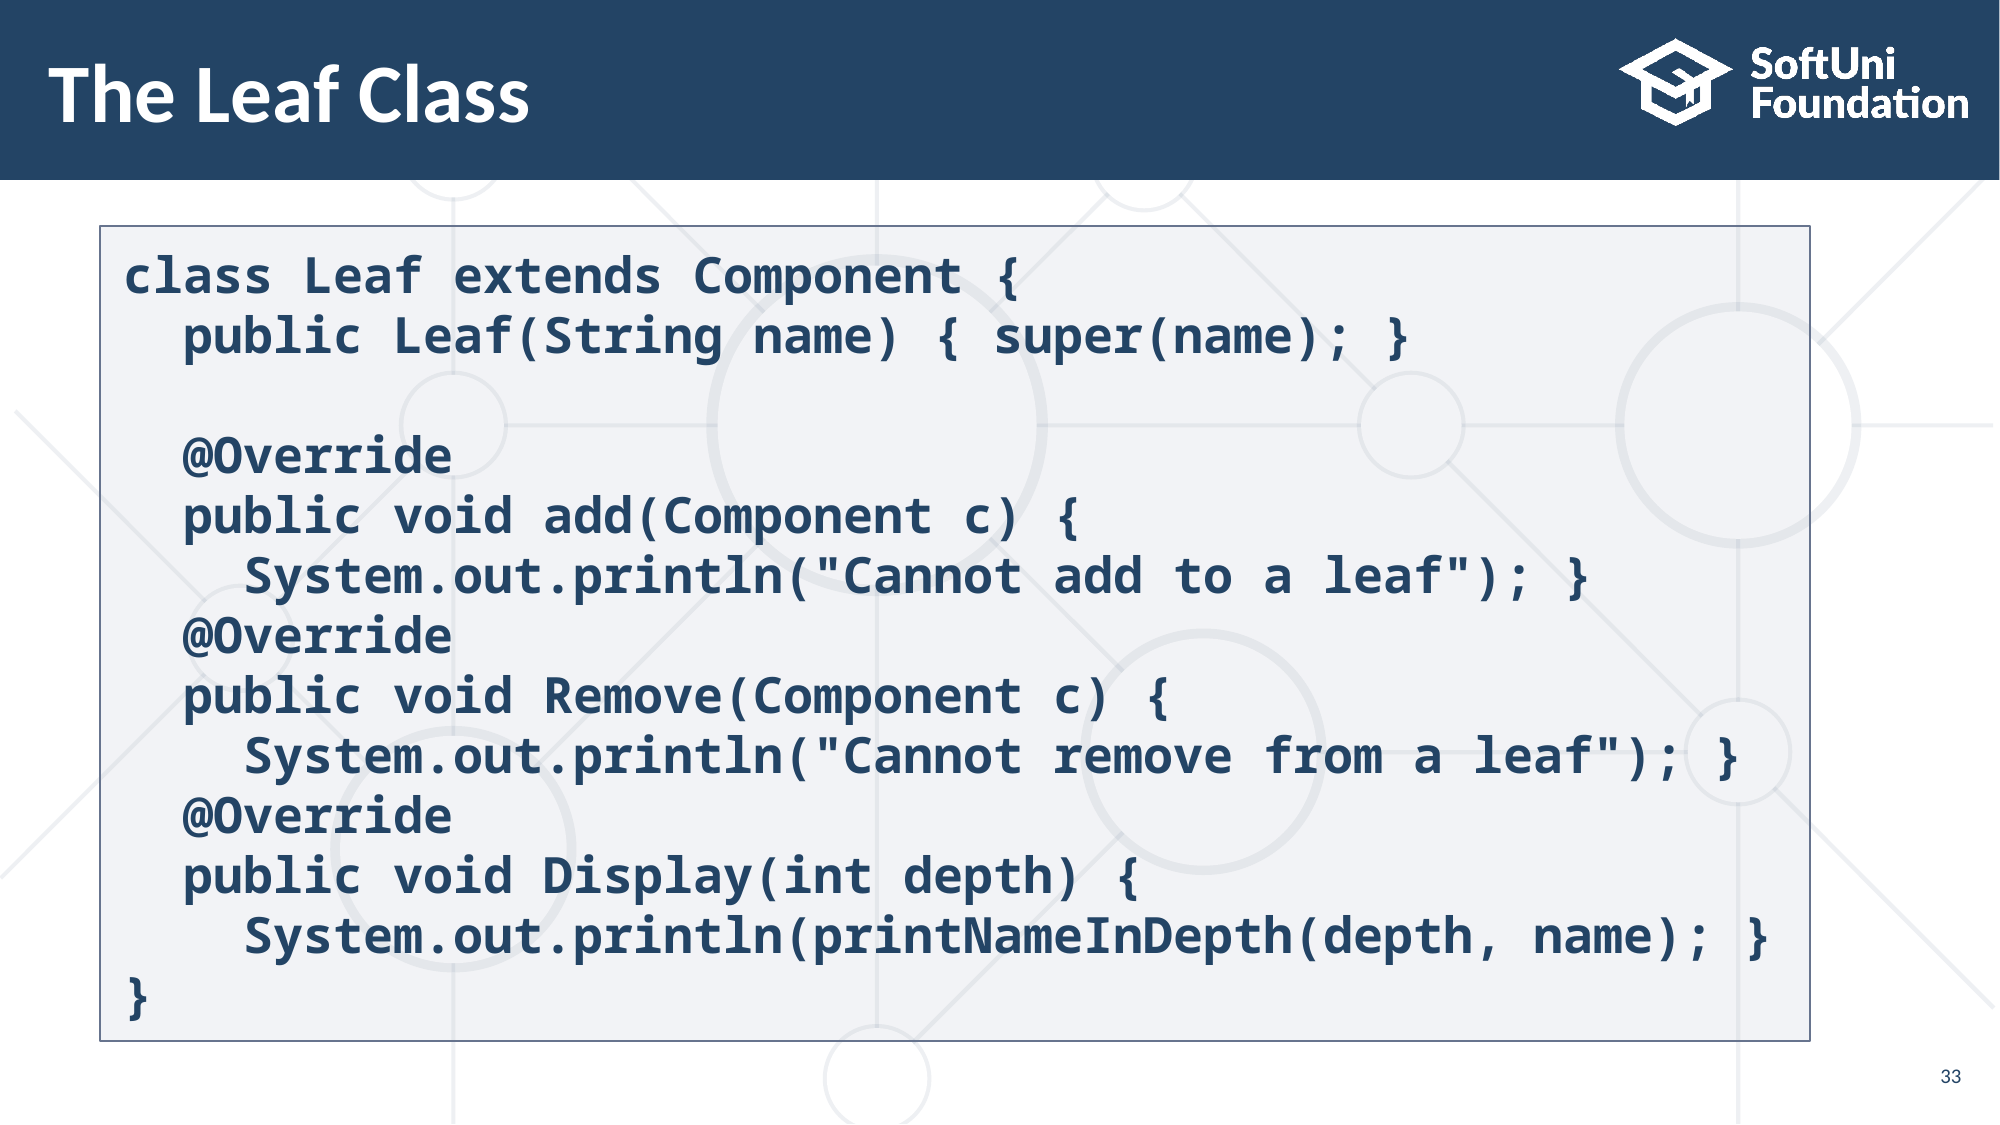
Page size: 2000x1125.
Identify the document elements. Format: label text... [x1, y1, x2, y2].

title The Leaf Class [31, 16, 1591, 162]
picture [1618, 38, 1968, 126]
text_box class Leaf extends Component { public Leaf(String name) { super(name); } @Override public void add(Component c) { System.out.println("Cannot add to a leaf"); } @Override public void Remove(Component c) { System.out.println("Cannot remove from a leaf"); } @Override public void Display(int depth) { System.out.println(printNameInDepth(depth, name); } } [99, 225, 1811, 1042]
slide_number 33 [1896, 1049, 1968, 1101]
